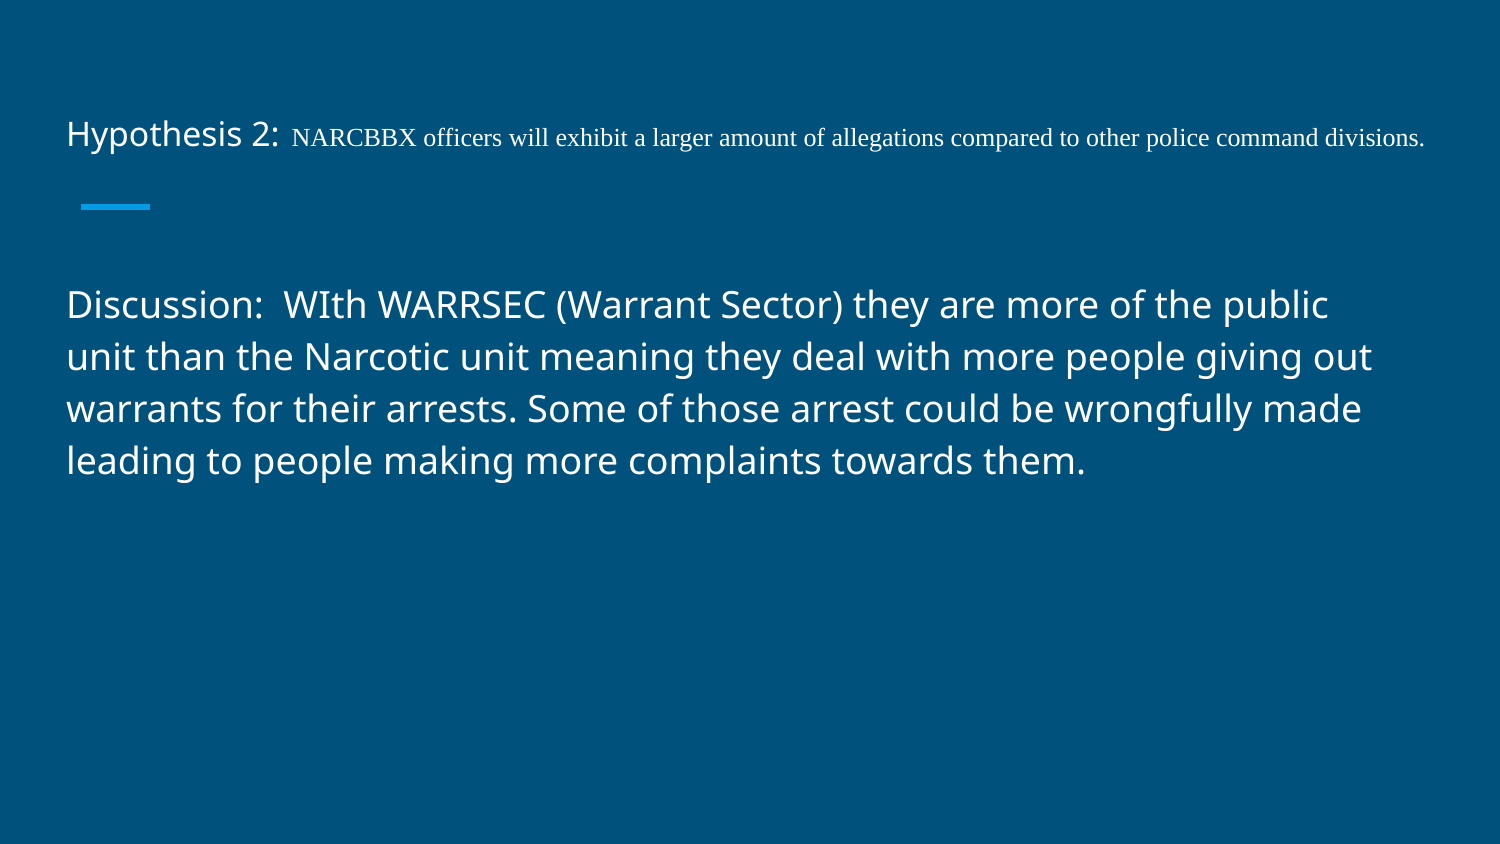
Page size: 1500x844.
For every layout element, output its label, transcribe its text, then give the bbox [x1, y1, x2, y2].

list Discussion: WIth WARRSEC (Warrant Sector) they are more of the public unit than the Narcotic unit meaning they deal with more people giving out warrants for their arrests. Some of those arrest could be wrongfully made leading to people making more complaints towards them. [51, 259, 1424, 765]
title Hypothesis 2: NARCBBX officers will exhibit a larger amount of allegations compared to other police command divisions. [51, 76, 1449, 171]
